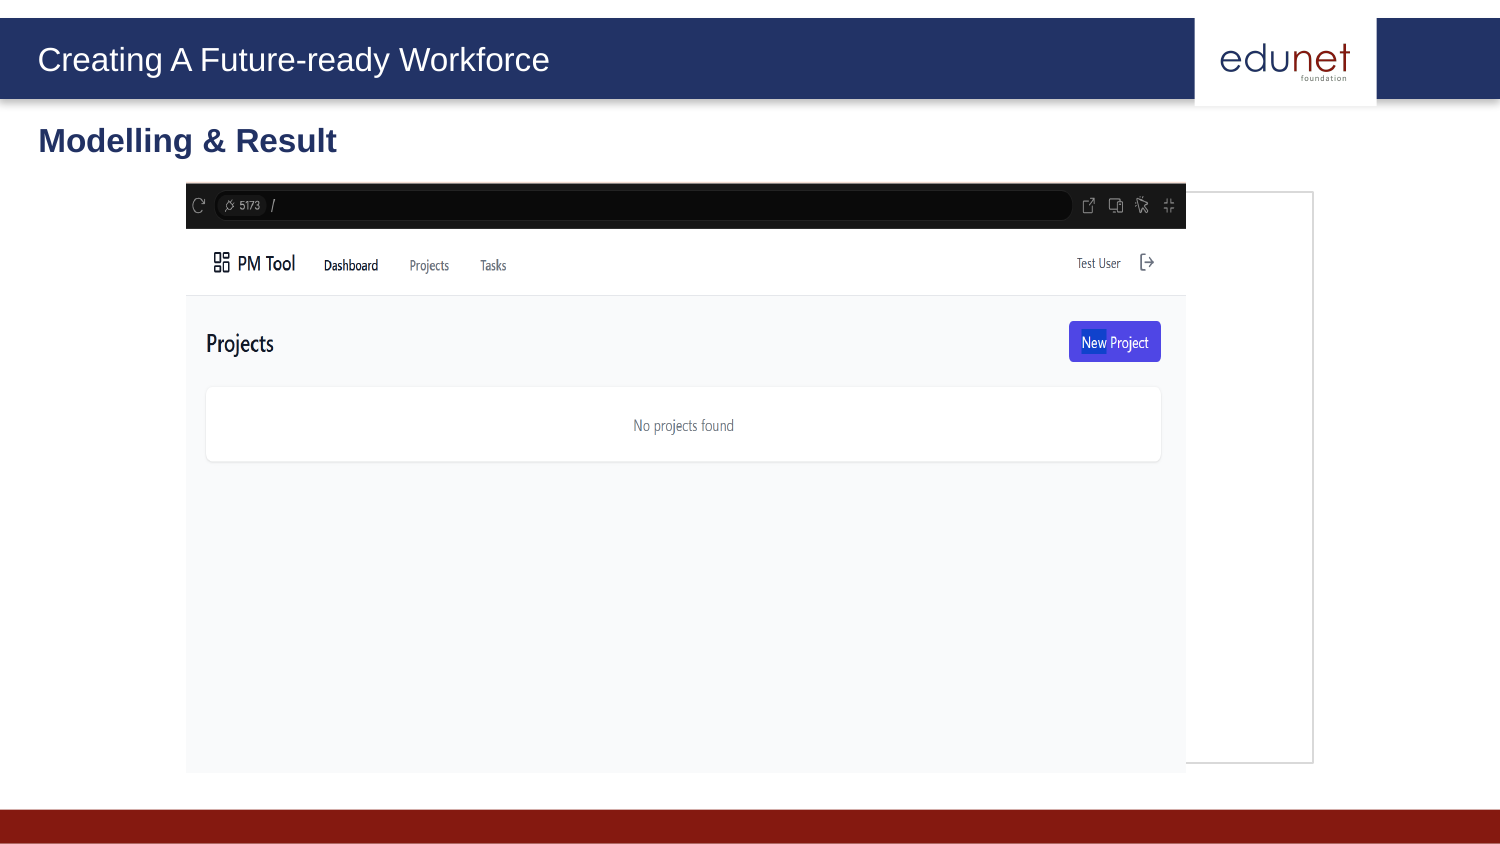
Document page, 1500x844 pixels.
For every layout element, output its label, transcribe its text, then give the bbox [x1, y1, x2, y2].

text_box - Wireframe designs and UI screenshots - Performance benchmarks (load time, API response) - User feedback (if any) [1191, 189, 1315, 765]
picture [186, 181, 1187, 774]
text_box Modelling & Result [23, 112, 750, 167]
picture [1215, 38, 1356, 86]
